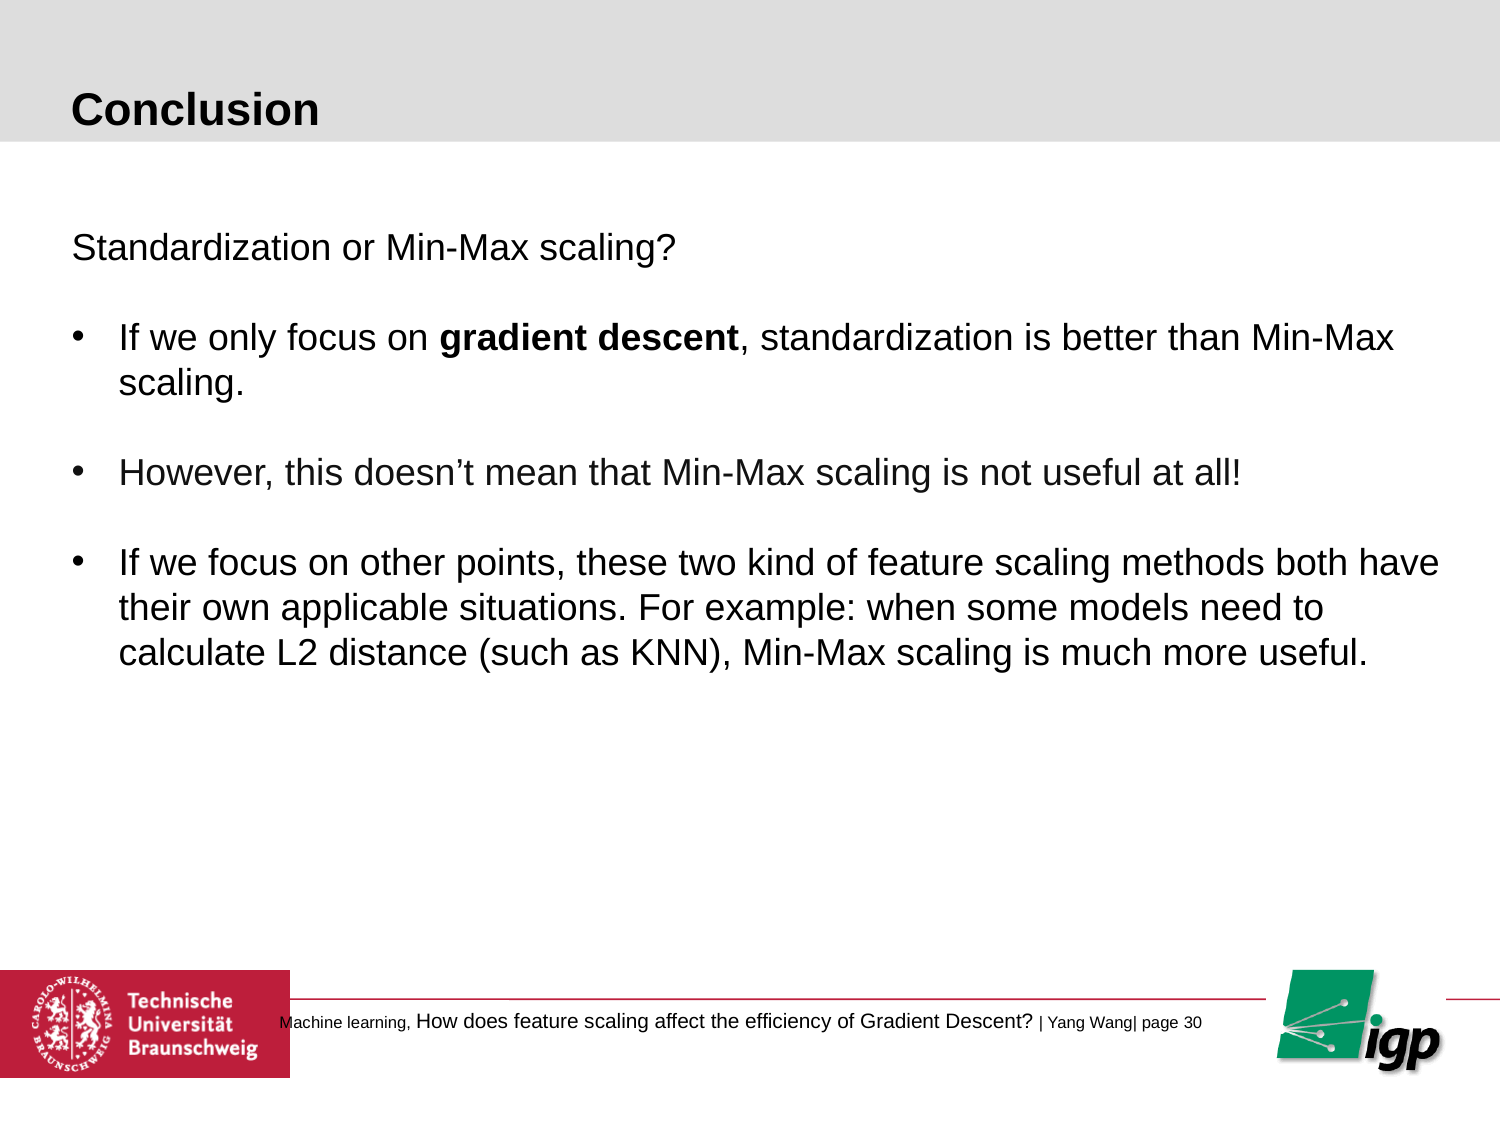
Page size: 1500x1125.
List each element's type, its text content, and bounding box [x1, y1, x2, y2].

picture [0, 970, 290, 1078]
text_box Standardization or Min-Max scaling? If we only focus on gradient descent, standardization is better than Min-Max scaling. However, this doesn’t mean that Min-Max scaling is not useful at all! If we focus on other points, these two kind of feature scaling methods both have their own applicable situations. For example: when some models need to calculate L2 distance (such as KNN), Min-Max scaling is much more useful. [56, 215, 1459, 681]
title Conclusion [70, 17, 1445, 135]
picture [1266, 960, 1446, 1078]
